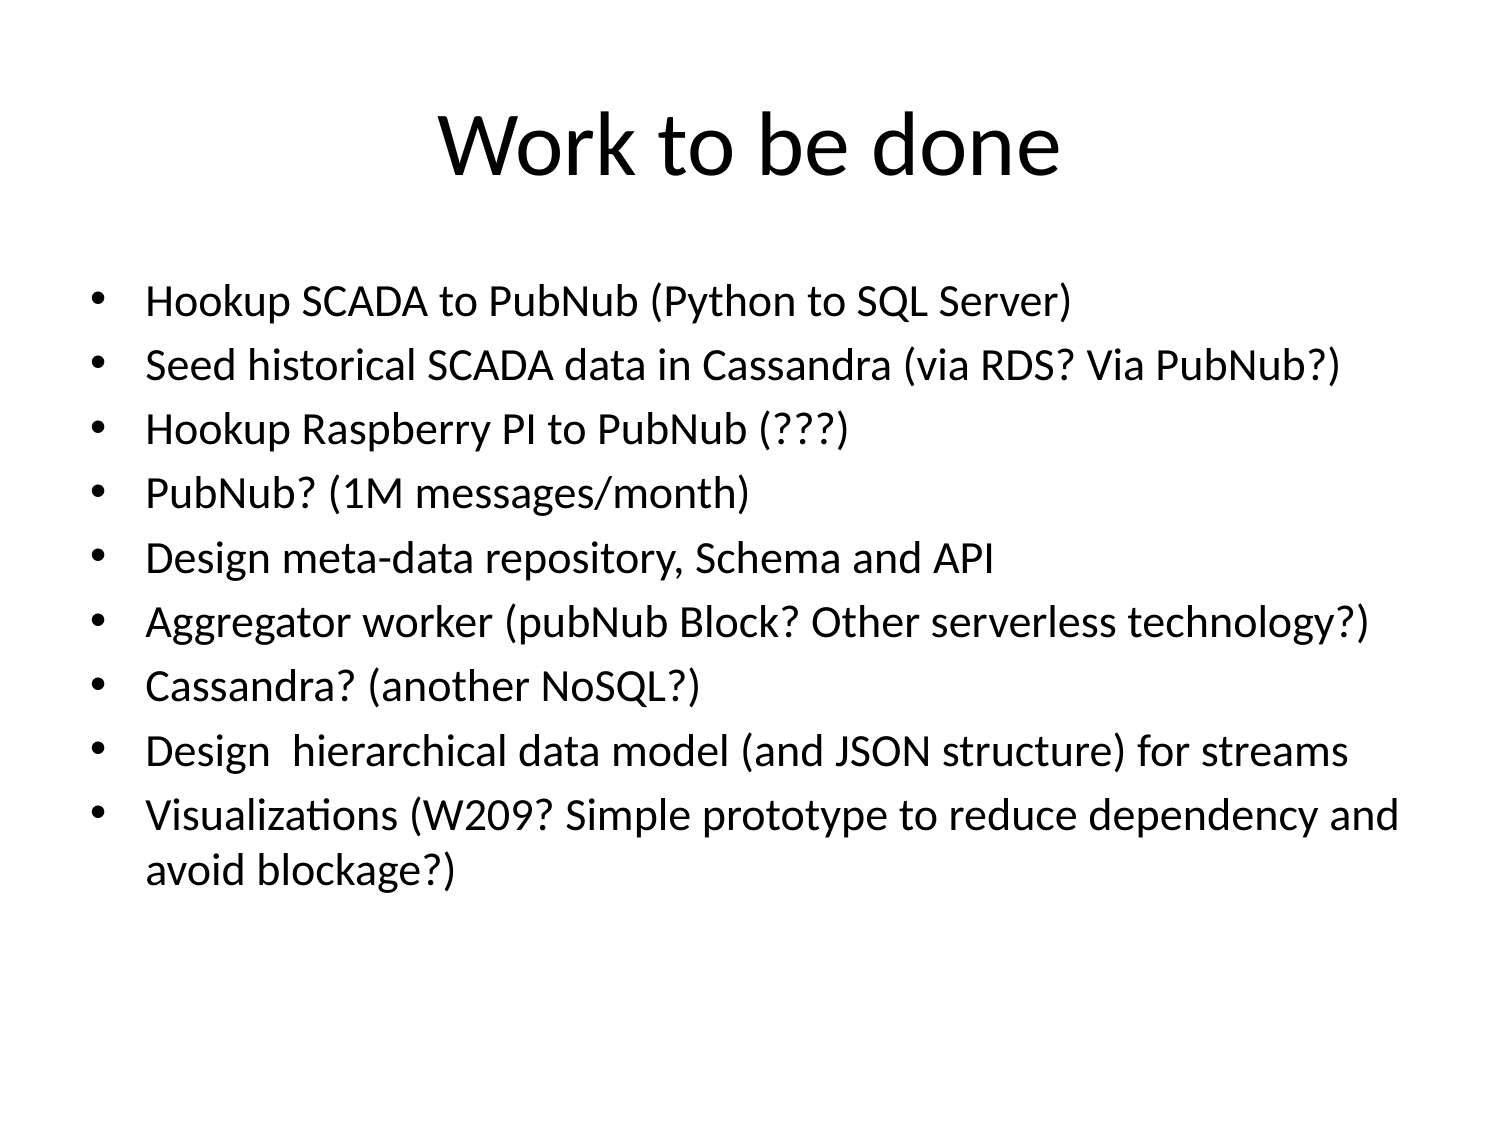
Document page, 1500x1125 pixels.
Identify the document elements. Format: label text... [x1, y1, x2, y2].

title Work to be done [75, 45, 1425, 233]
list Hookup SCADA to PubNub (Python to SQL Server) Seed historical SCADA data in Cassandra (via RDS? Via PubNub?) Hookup Raspberry PI to PubNub (???) PubNub? (1M messages/month) Design meta-data repository, Schema and API Aggregator worker (pubNub Block? Other serverless technology?) Cassandra? (another NoSQL?) Design hierarchical data model (and JSON structure) for streams Visualizations (W209? Simple prototype to reduce dependency and avoid blockage?) [75, 262, 1425, 1005]
